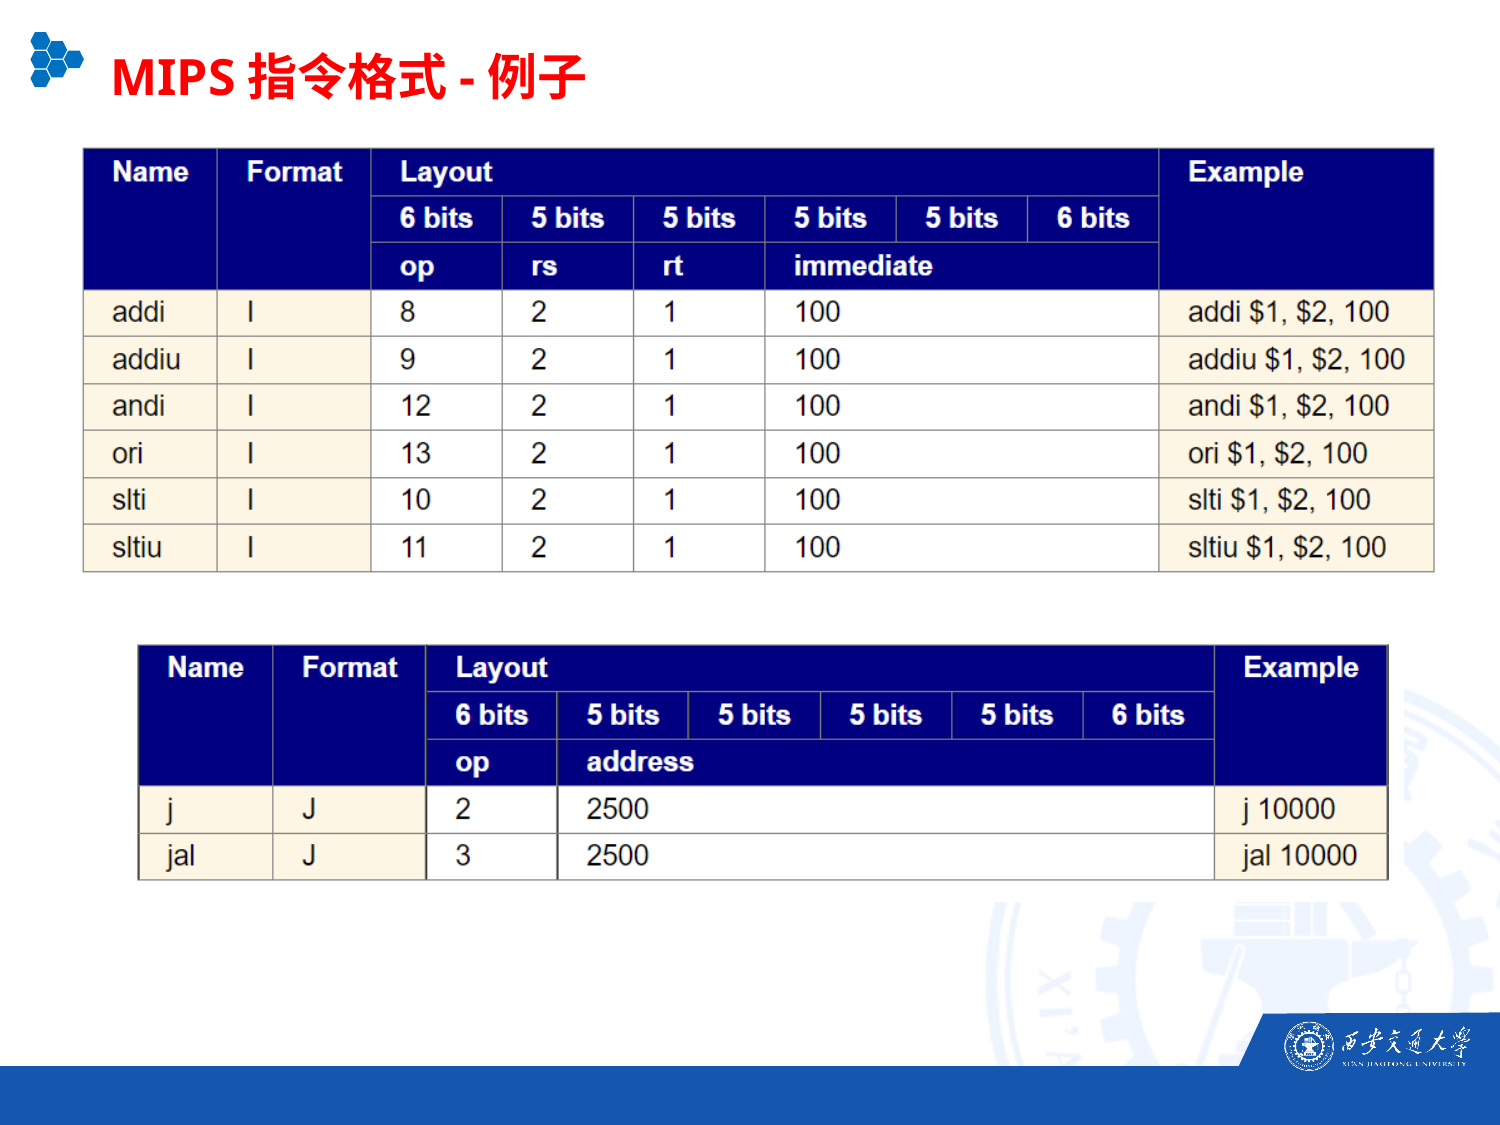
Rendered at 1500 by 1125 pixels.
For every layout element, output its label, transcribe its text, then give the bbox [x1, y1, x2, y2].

picture [54, 139, 1446, 585]
picture [96, 627, 1404, 902]
text_box MIPS指令格式-例子 [95, 37, 1384, 113]
